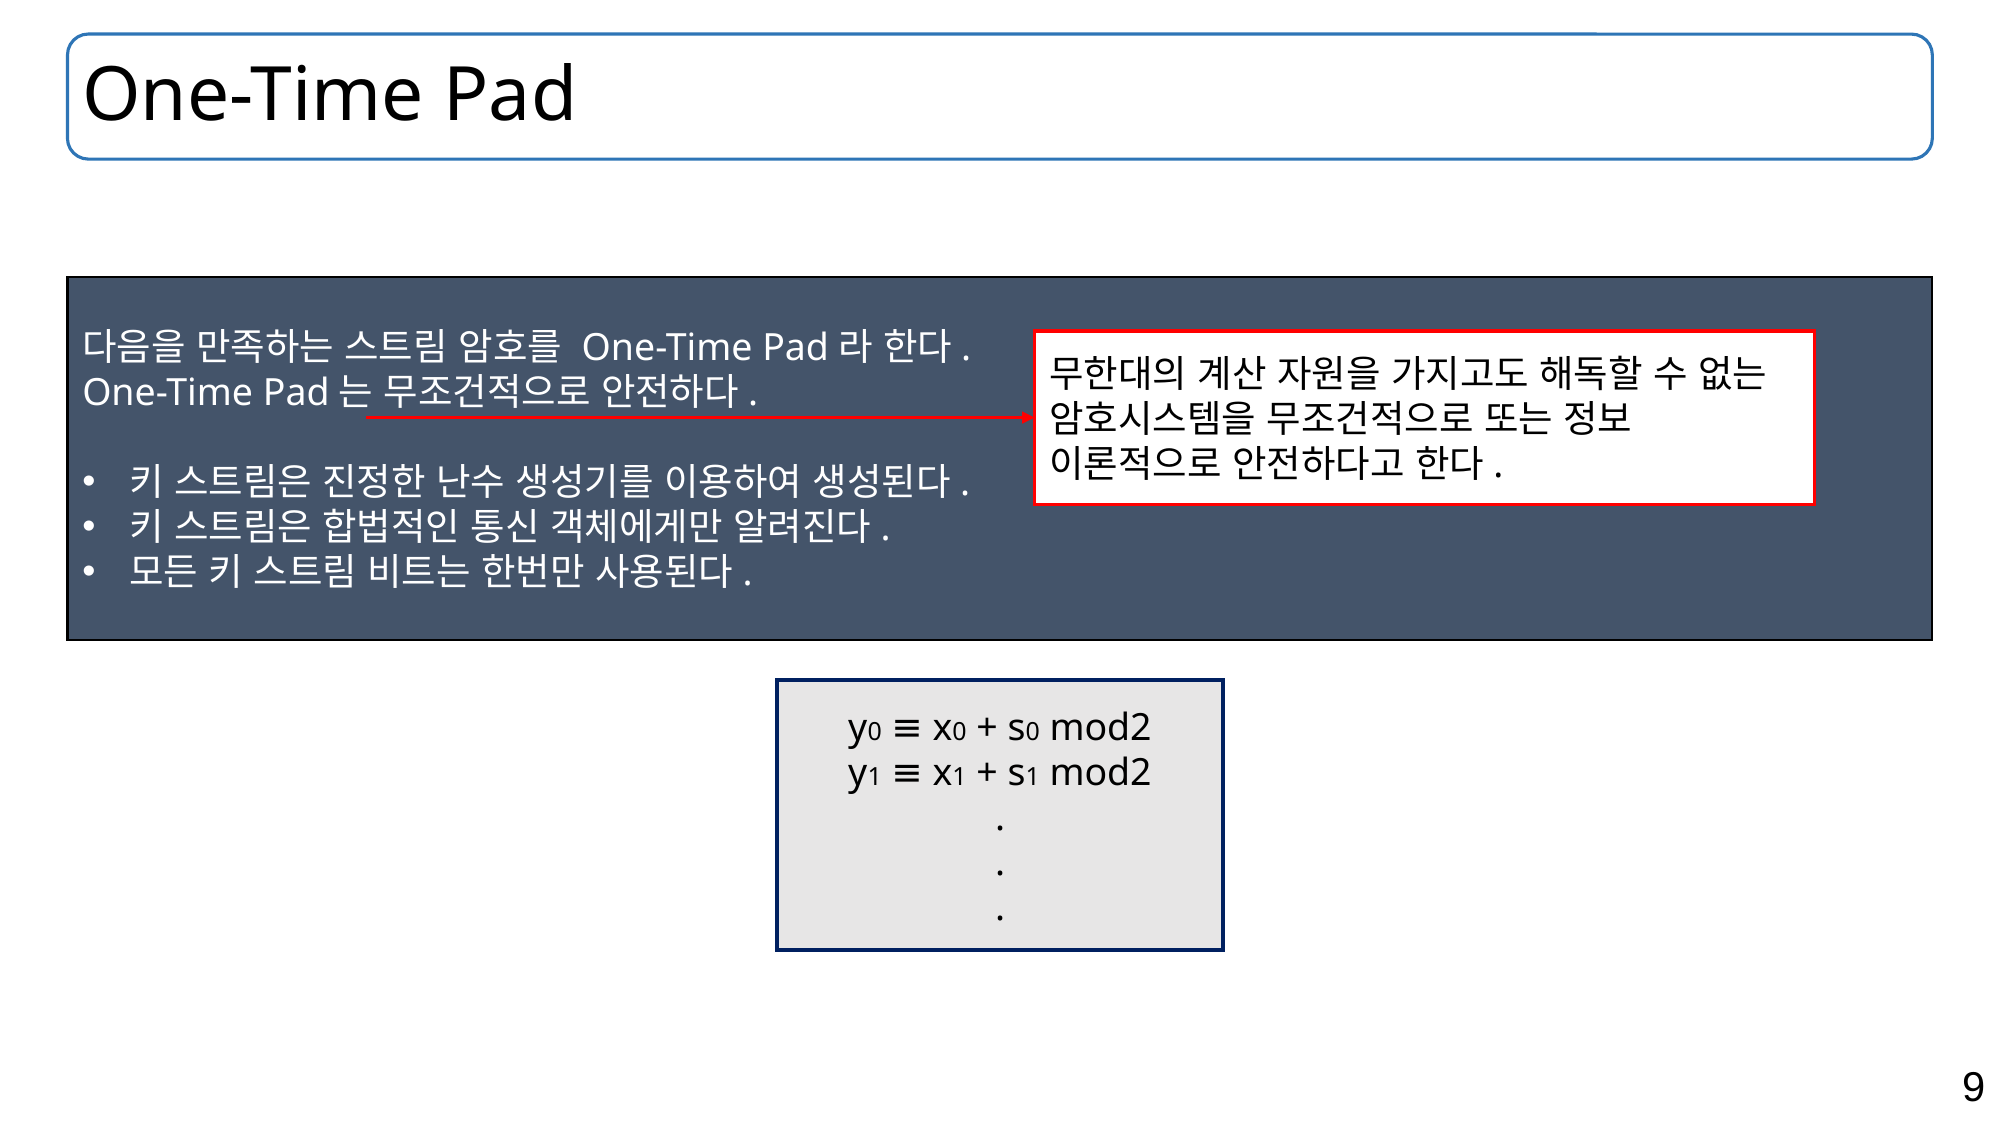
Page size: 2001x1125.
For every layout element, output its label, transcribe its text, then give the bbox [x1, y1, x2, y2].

text_box y0 ≡ x0 + s0 mod2 y1 ≡ x1 + s1 mod2 . . . [776, 679, 1224, 951]
title One-Time Pad [67, 34, 1933, 160]
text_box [67, 276, 1933, 640]
